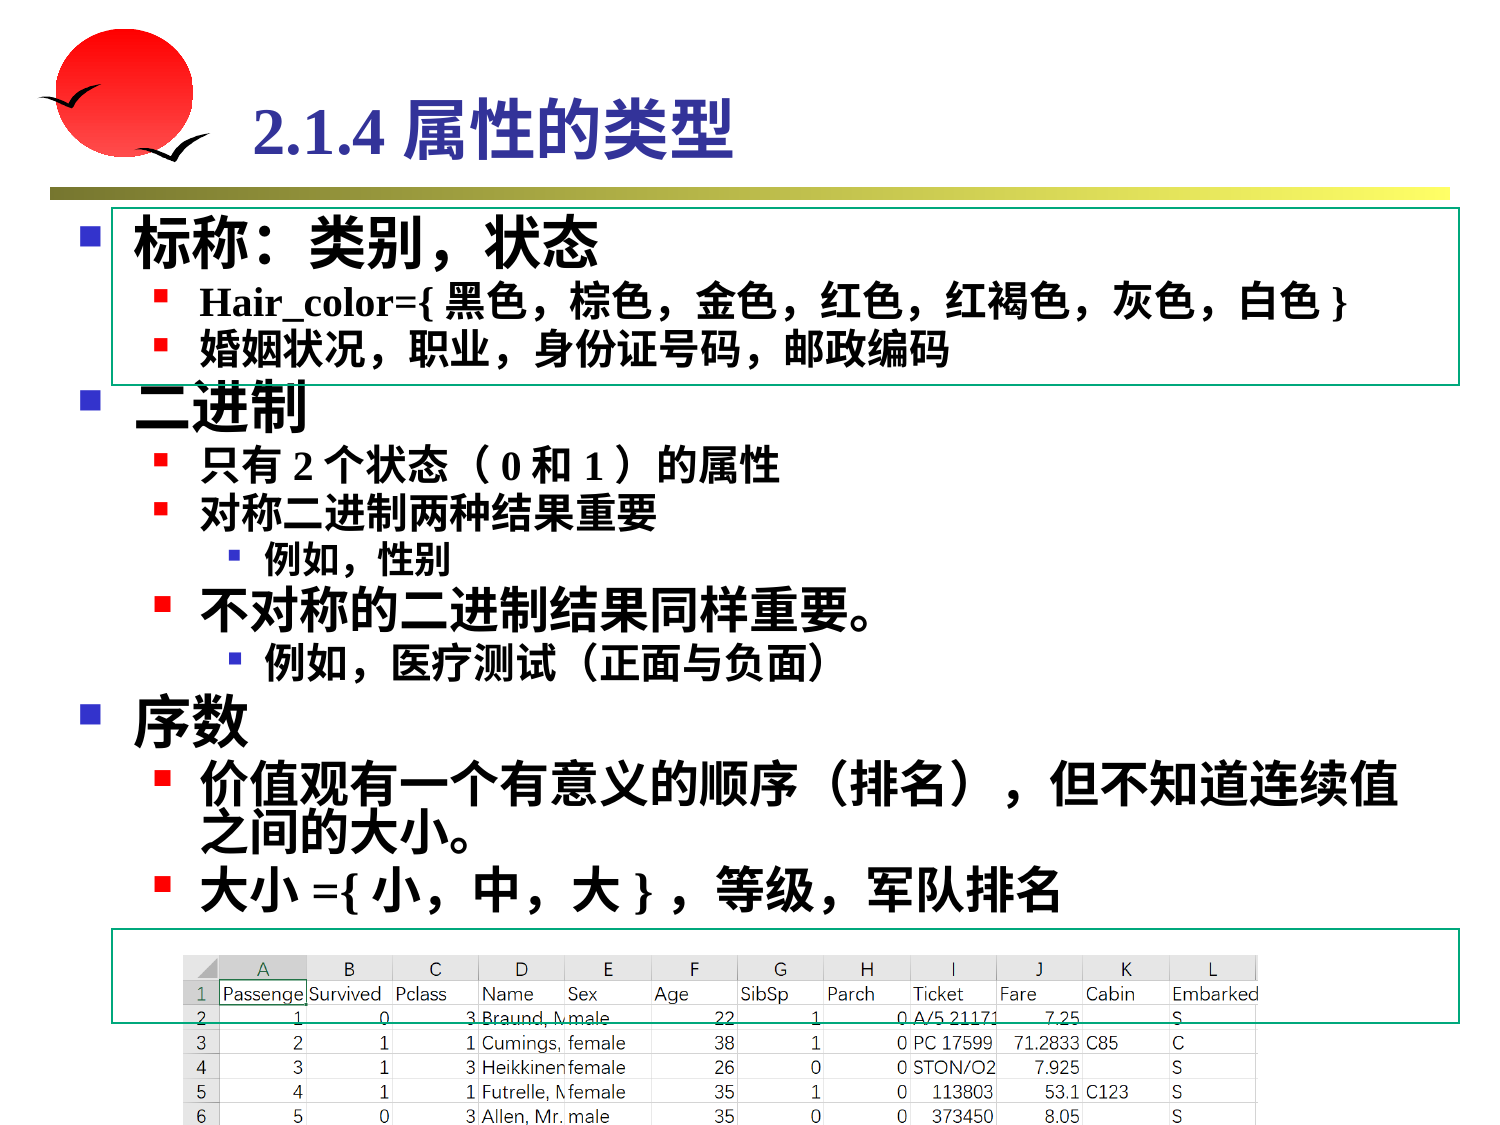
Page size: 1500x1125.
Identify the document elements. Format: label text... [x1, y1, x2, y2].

list 标称：类别，状态 Hair_color={黑色，棕色，金色，红色，红褐色，灰色，白色} 婚姻状况，职业，身份证号码，邮政编码 二进制 只有2个状态（0和1）的属性 对称二进制两种结果重要 例如，性别 不对称的二进制结果同样重要。 例如，医疗测试（正面与负面） 序数 价值观有一个有意义的顺序（排名），但不知道连续值之间的大小。 大小={小，中，大}，等级，军队排名 [62, 212, 1450, 1006]
picture [182, 955, 1258, 1125]
text_box [111, 928, 1460, 1024]
title 2.1.4属性的类型 [237, 50, 1450, 175]
text_box [111, 207, 1460, 386]
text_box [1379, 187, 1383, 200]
